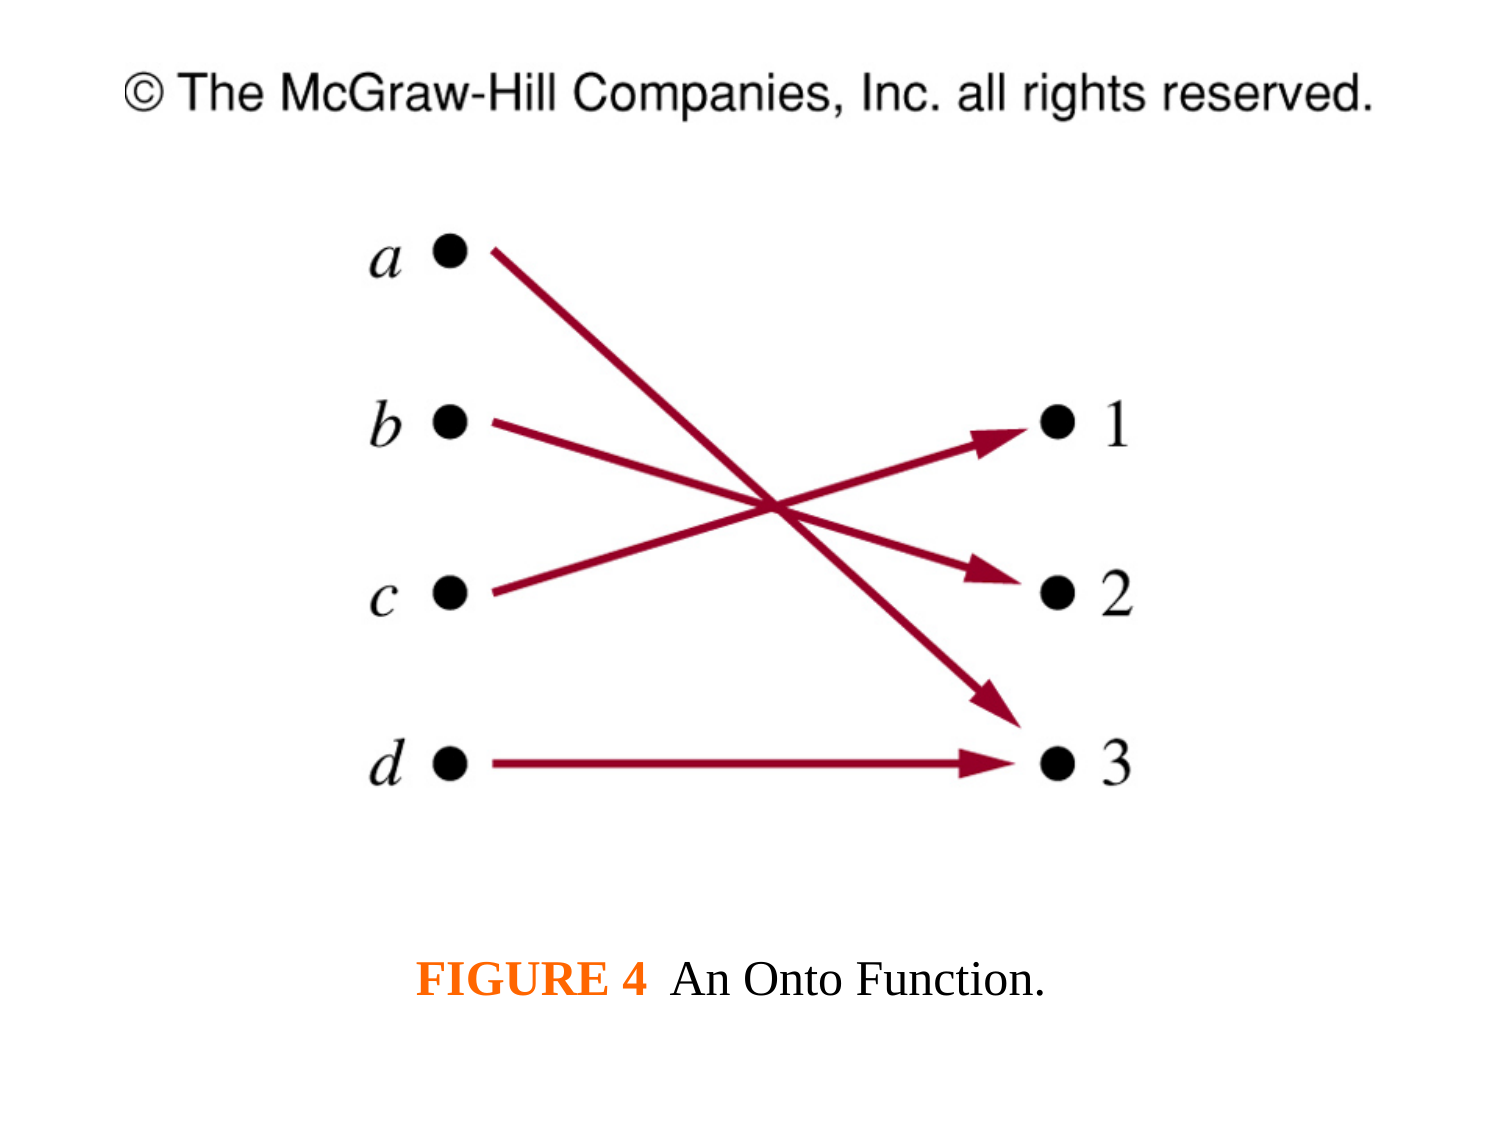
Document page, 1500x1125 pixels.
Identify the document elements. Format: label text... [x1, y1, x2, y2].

text_box FIGURE 4 An Onto Function. [400, 937, 1225, 1013]
title FIGURE 4 (2.3) [75, 45, 1425, 233]
picture [124, 62, 1376, 800]
